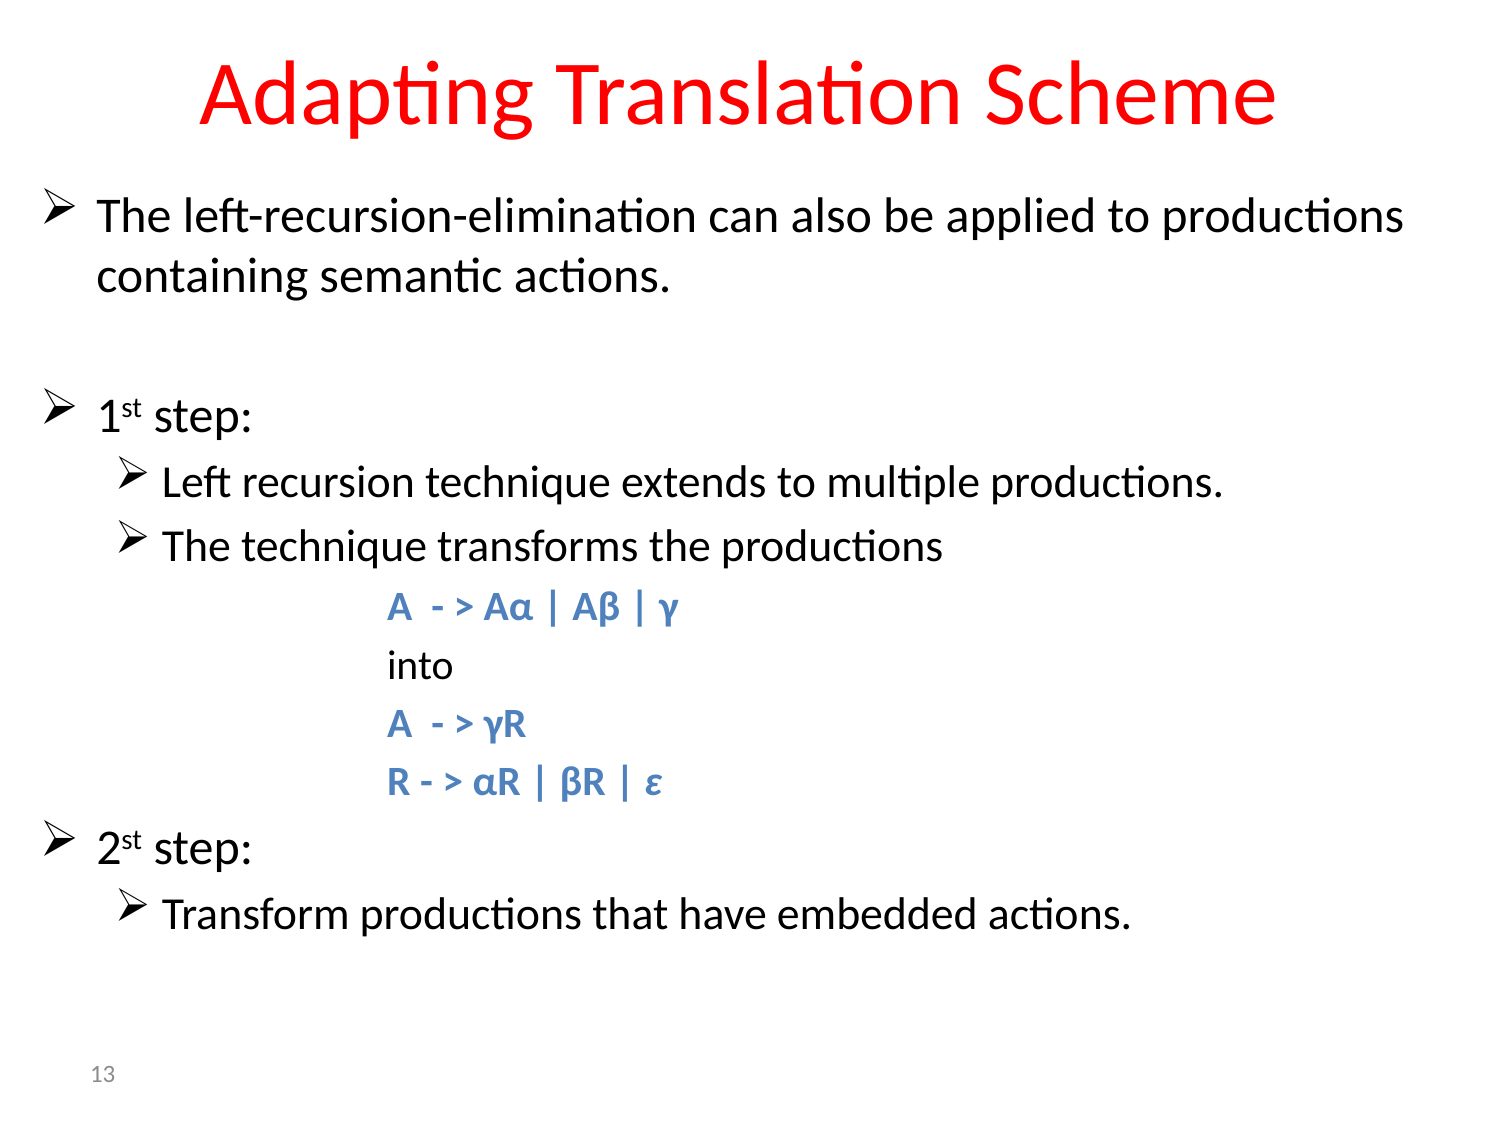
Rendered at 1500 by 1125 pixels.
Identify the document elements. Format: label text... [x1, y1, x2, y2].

slide_number 13 [75, 1042, 425, 1103]
list The left-recursion-elimination can also be applied to productions containing semantic actions. 1st step: Left recursion technique extends to multiple productions. The technique transforms the productions A - > Aα | Aβ | γ into A - > γR R - > αR | βR | ɛ 2st step: Transform productions that have embedded actions. [24, 174, 1475, 1025]
title Adapting Translation Scheme [75, 12, 1425, 163]
